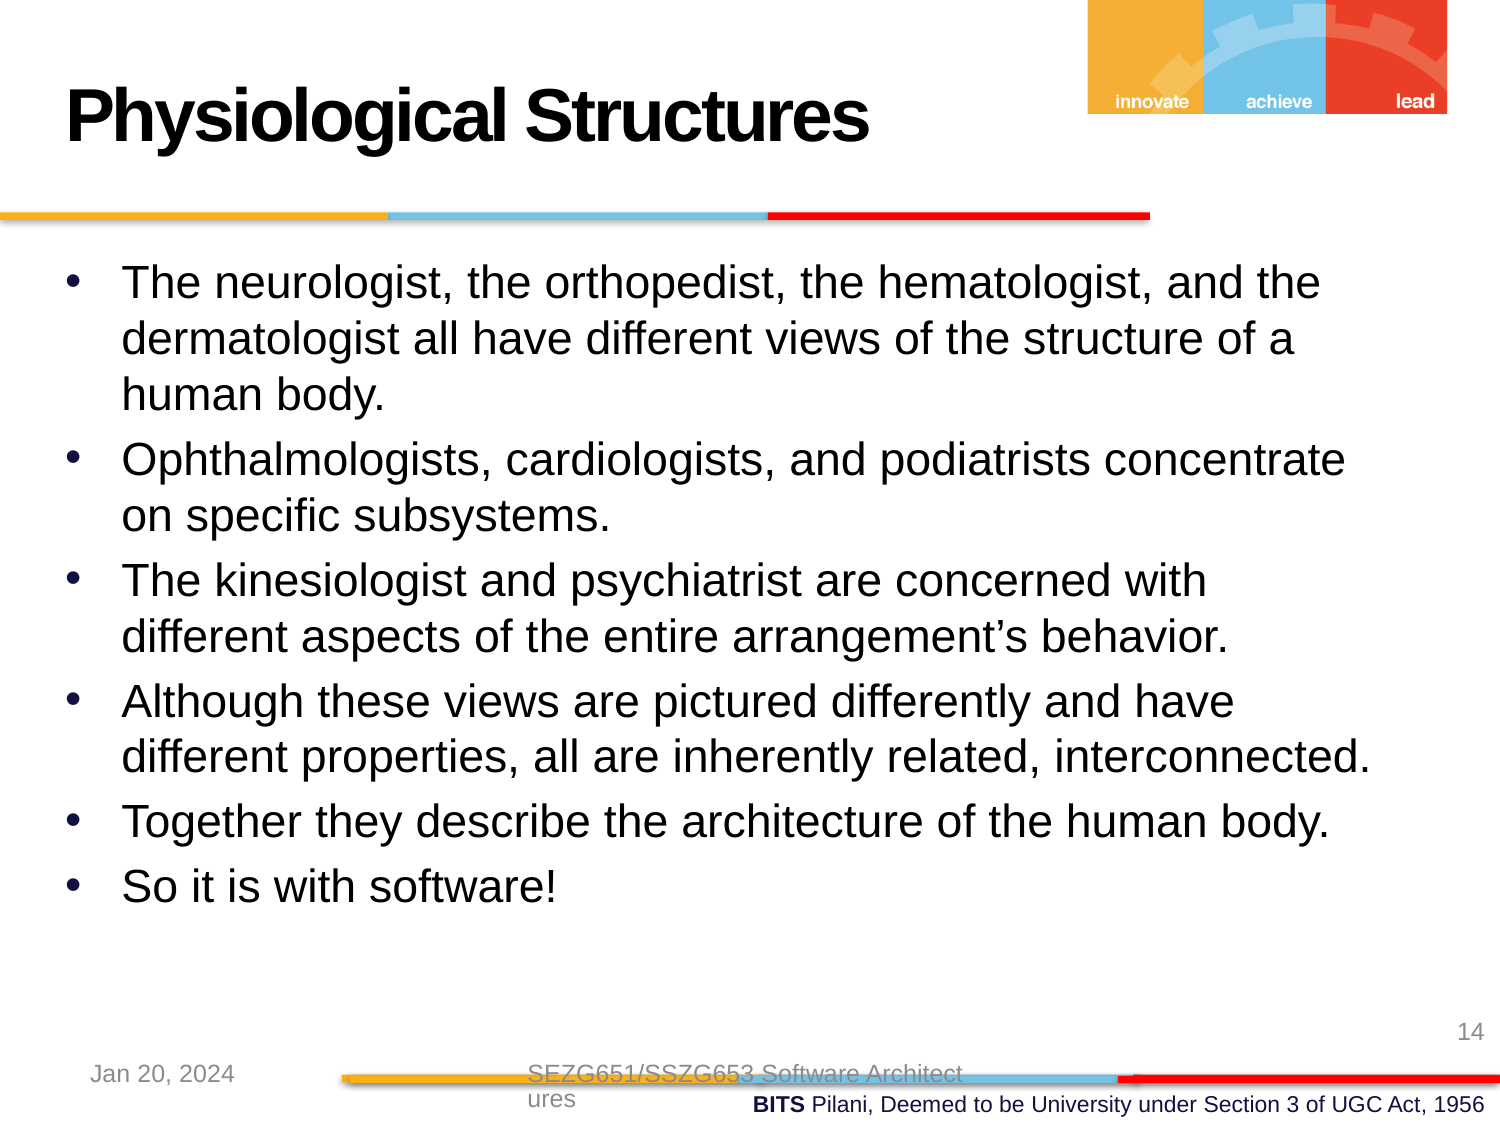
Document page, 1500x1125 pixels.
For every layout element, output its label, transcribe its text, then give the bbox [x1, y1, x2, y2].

list Physiological Structures [50, 24, 1088, 213]
picture [1087, 0, 1448, 114]
footer SEZG651/SSZG653 Software Architectures [512, 1042, 988, 1103]
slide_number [75, 1042, 425, 1103]
list The neurologist, the orthopedist, the hematologist, and the dermatologist all have different views of the structure of a human body. Ophthalmologists, cardiologists, and podiatrists concentrate on specific subsystems. The kinesiologist and psychiatrist are concerned with different aspects of the entire arrangement’s behavior. Although these views are pictured differently and have different properties, all are inherently related, interconnected. Together they describe the architecture of the human body. So it is with software! [50, 245, 1400, 988]
slide_number 14 [1149, 1000, 1500, 1061]
